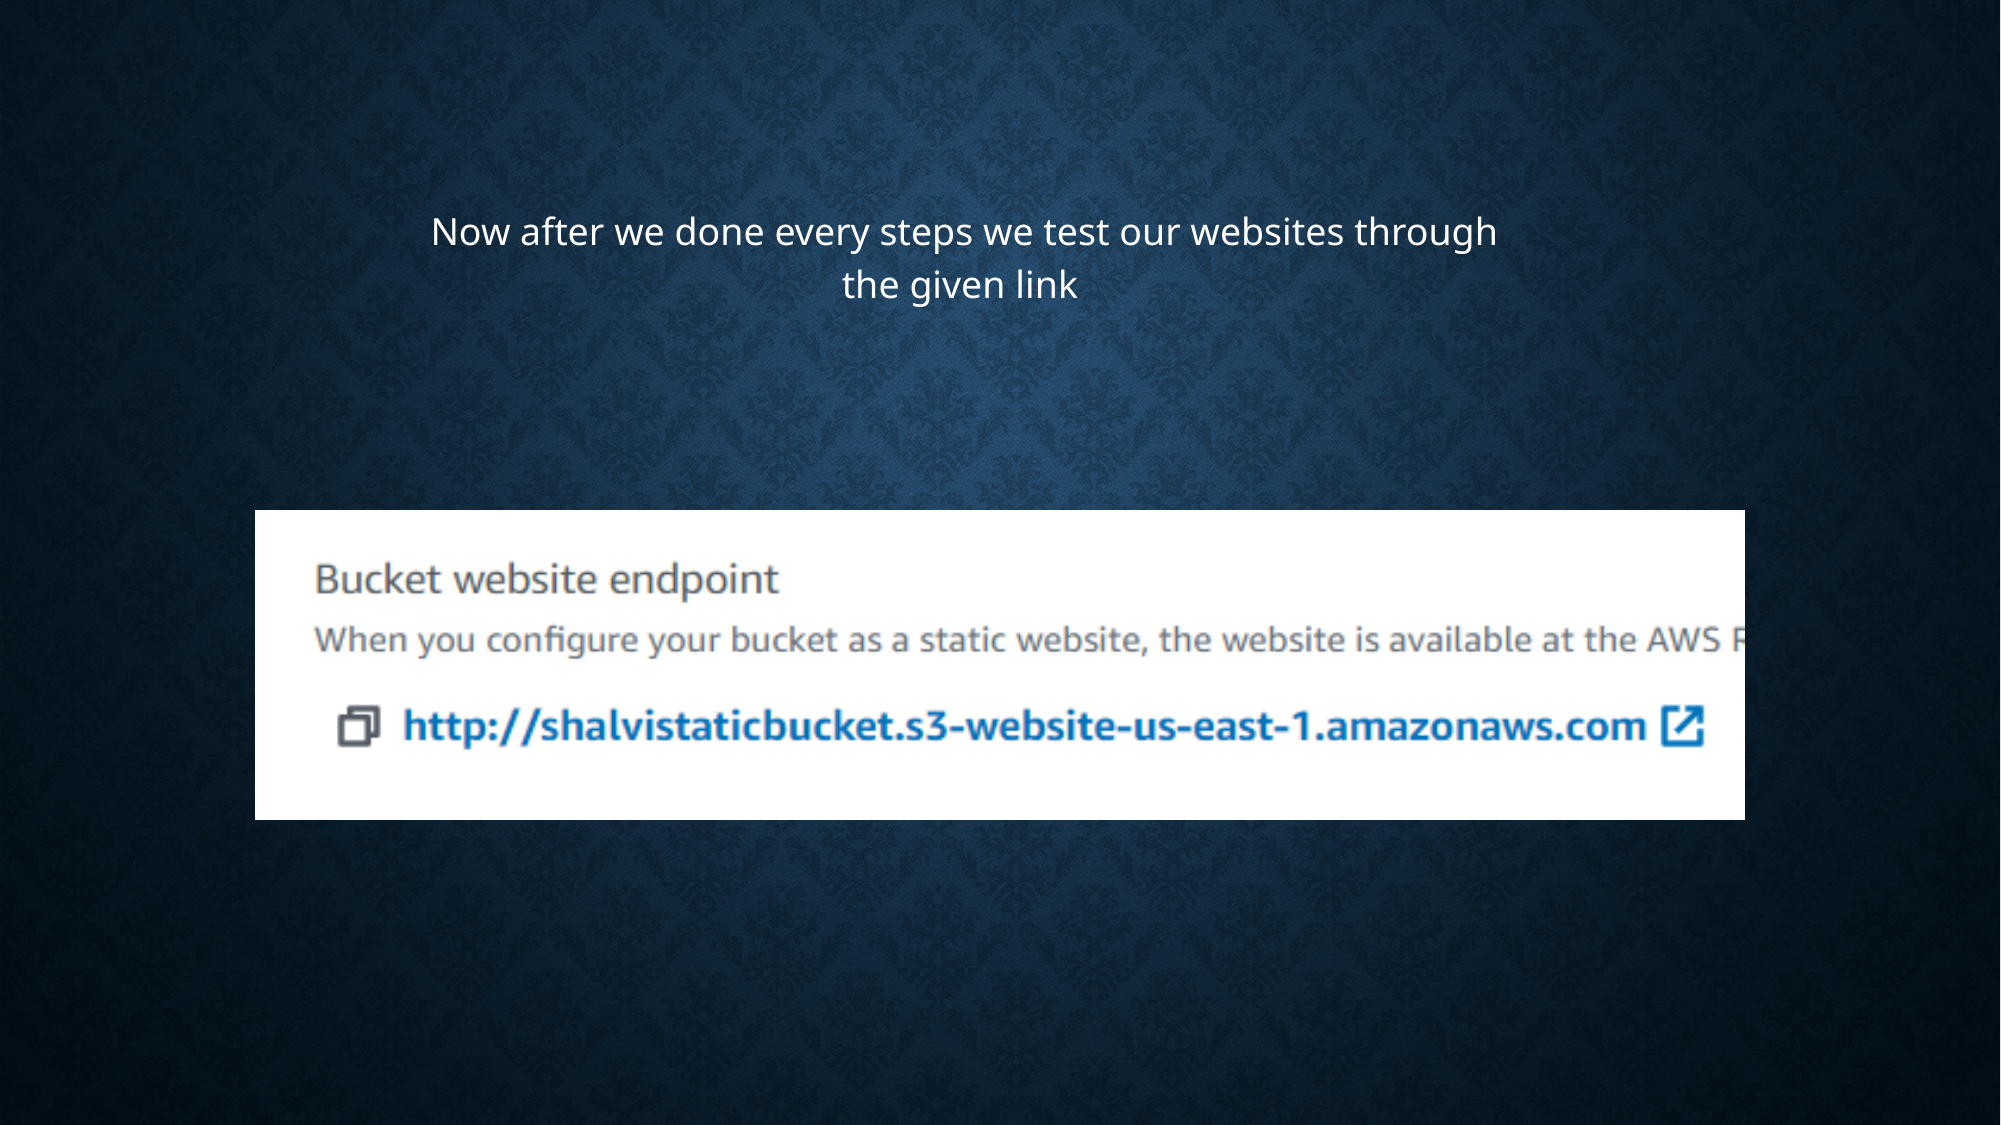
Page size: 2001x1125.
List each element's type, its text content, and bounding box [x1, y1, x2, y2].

subtitle Now after we done every steps we test our websites through the given link [382, 190, 1548, 389]
picture [255, 509, 1745, 820]
